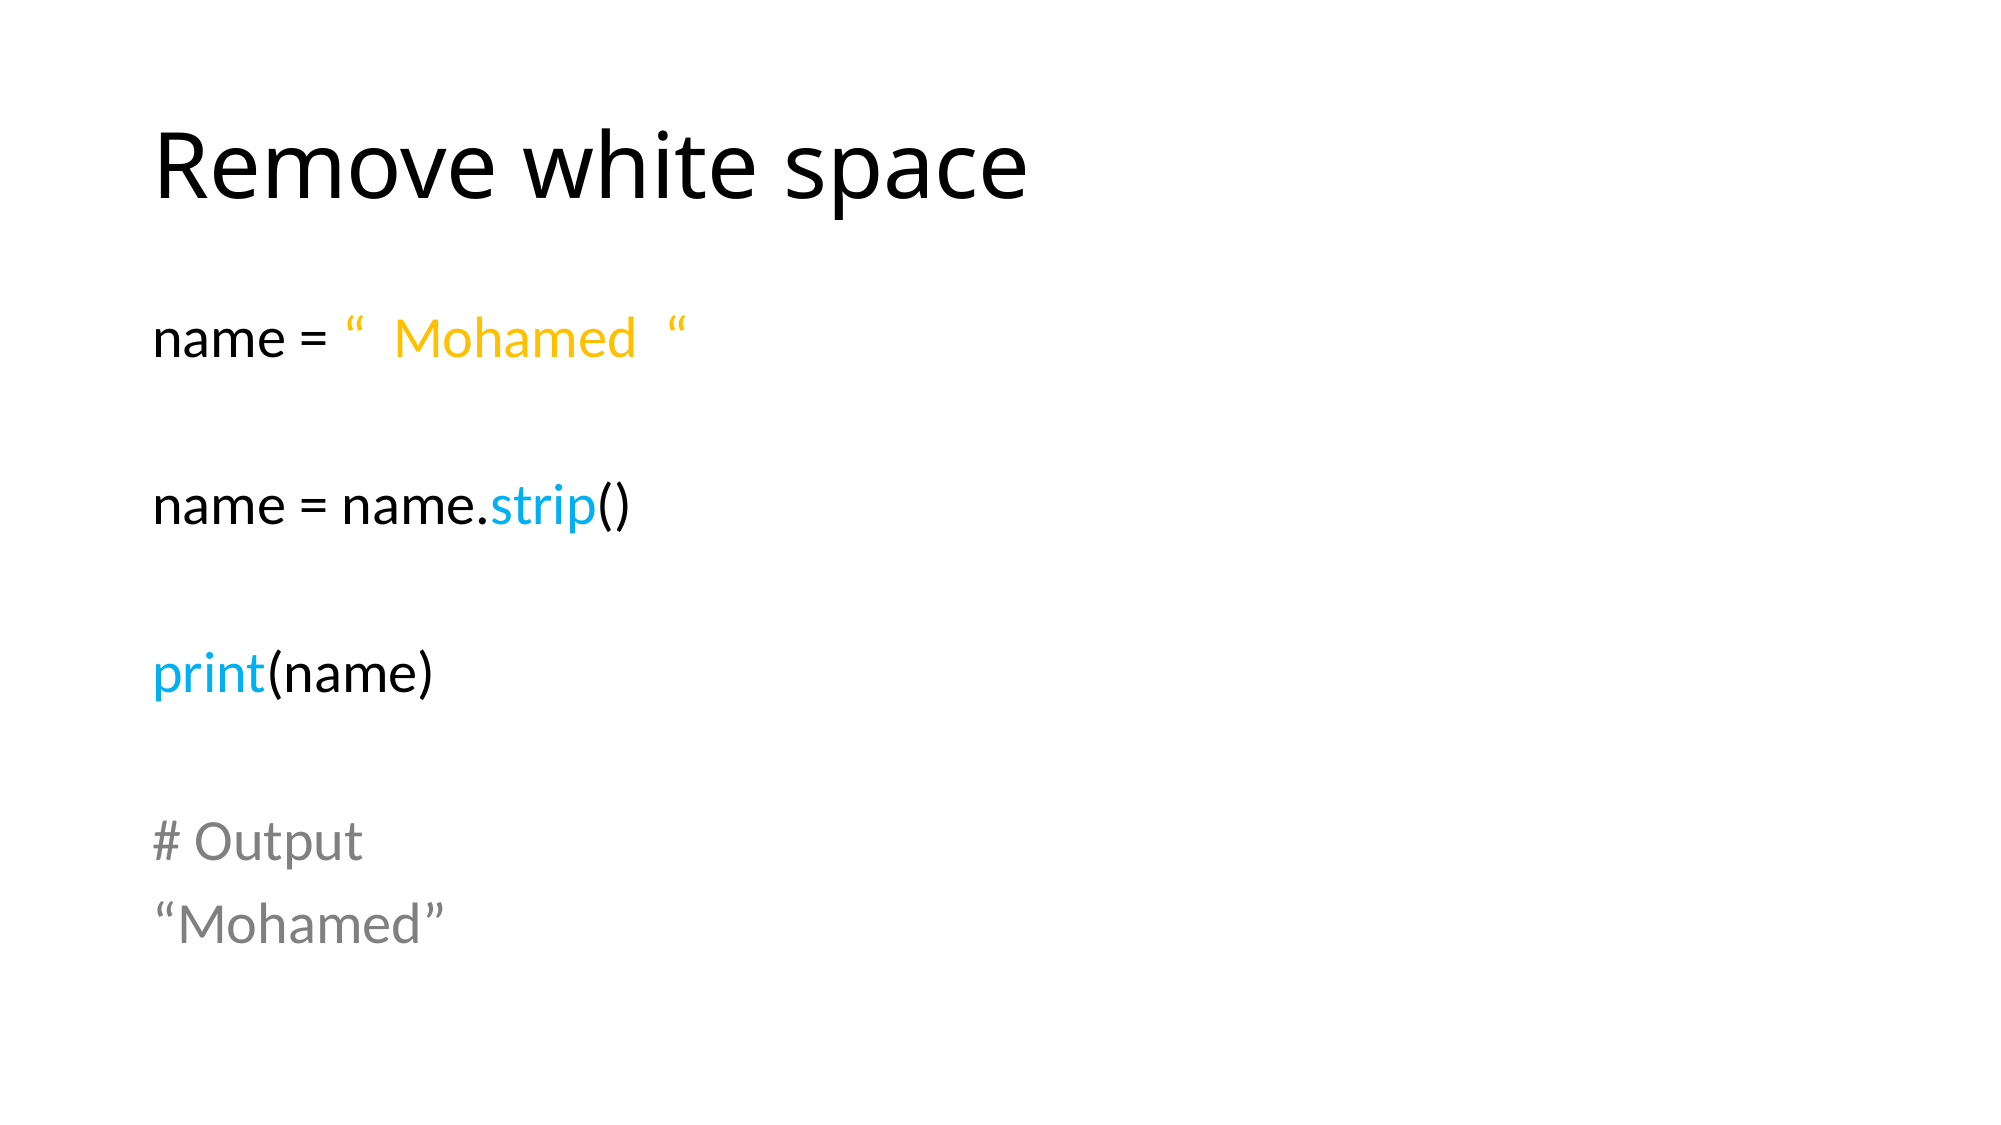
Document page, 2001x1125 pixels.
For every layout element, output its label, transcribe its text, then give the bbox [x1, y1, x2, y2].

list name = “ Mohamed “ name = name.strip() print(name) # Output “Mohamed” [137, 299, 1863, 1014]
title Remove white space [137, 59, 1863, 278]
